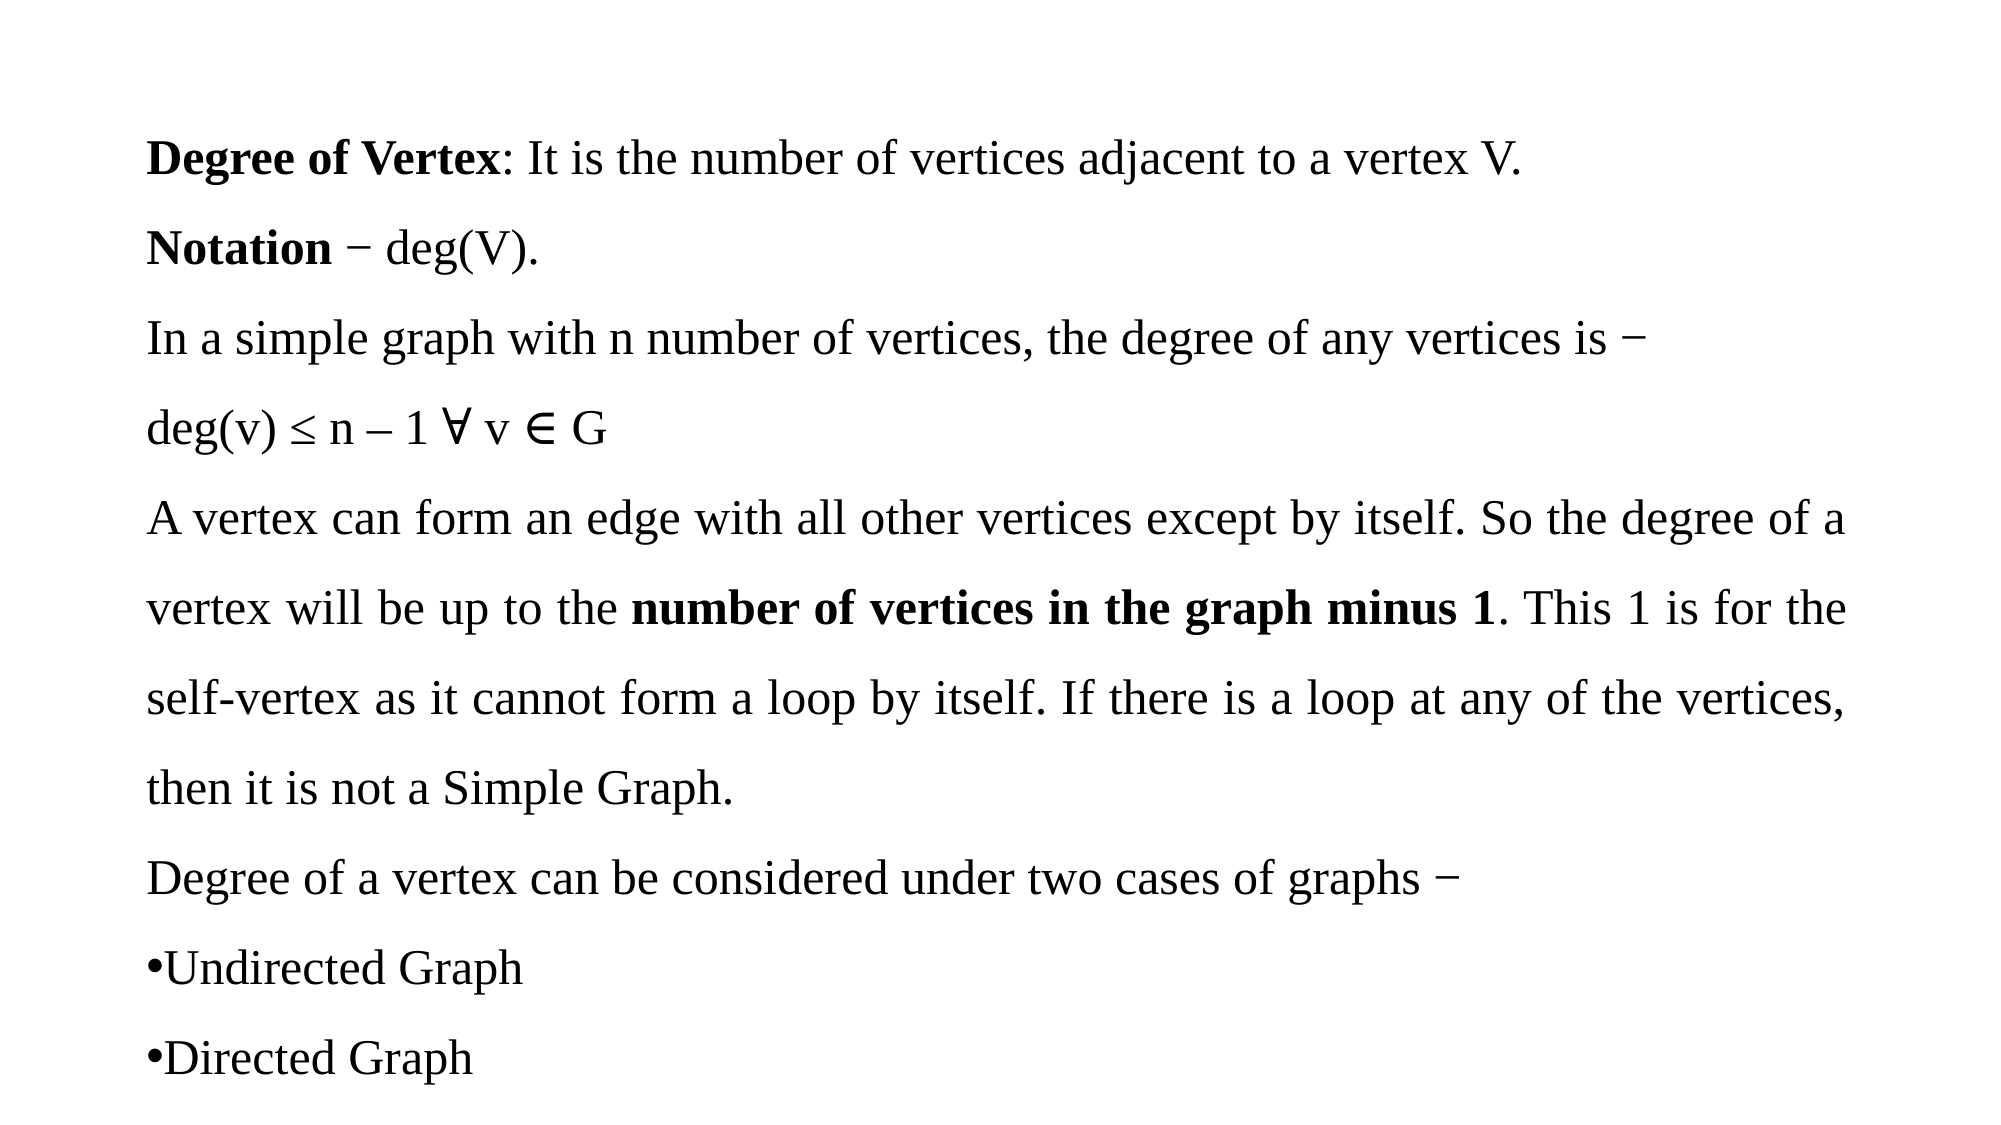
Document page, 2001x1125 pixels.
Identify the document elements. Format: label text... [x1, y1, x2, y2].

text_box Degree of Vertex: It is the number of vertices adjacent to a vertex V. Notation − deg(V). In a simple graph with n number of vertices, the degree of any vertices is − deg(v) ≤ n – 1 ∀ v ∈ G A vertex can form an edge with all other vertices except by itself. So the degree of a vertex will be up to the number of vertices in the graph minus 1. This 1 is for the self-vertex as it cannot form a loop by itself. If there is a loop at any of the vertices, then it is not a Simple Graph. Degree of a vertex can be considered under two cases of graphs − Undirected Graph Directed Graph [131, 87, 1863, 1093]
